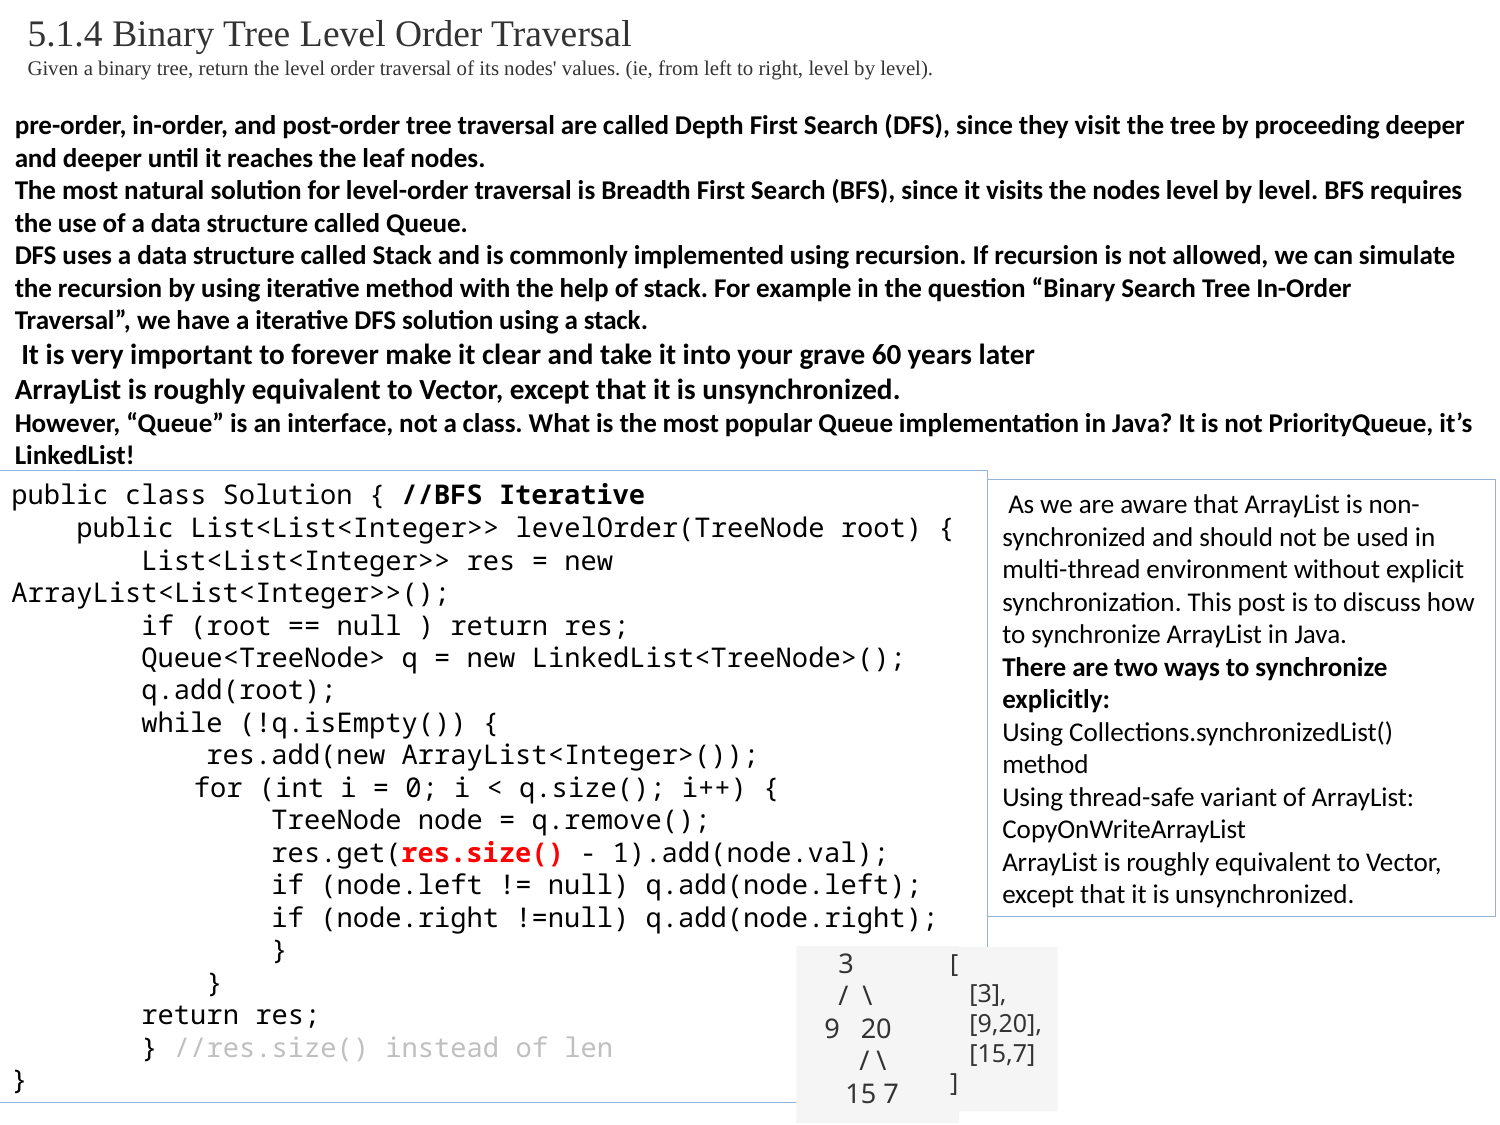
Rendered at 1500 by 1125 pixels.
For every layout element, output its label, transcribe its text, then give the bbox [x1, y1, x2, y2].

text_box [ [3], [9,20], [15,7] ] [949, 947, 1058, 1112]
text_box 3 / \ 9 20 / \ 15 7 [796, 946, 959, 1124]
text_box 5.1.4 Binary Tree Level Order Traversal Given a binary tree, return the level order traversal of its nodes' values. (ie, from left to right, level by level). [12, 0, 1500, 80]
text_box public class Solution { //BFS Iterative public List<List<Integer>> levelOrder(TreeNode root) { List<List<Integer>> res = new ArrayList<List<Integer>>(); if (root == null ) return res; Queue<TreeNode> q = new LinkedList<TreeNode>(); q.add(root); while (!q.isEmpty()) { res.add(new ArrayList<Integer>()); for (int i = 0; i < q.size(); i++) { TreeNode node = q.remove(); res.get(res.size() - 1).add(node.val); if (node.left != null) q.add(node.left); if (node.right !=null) q.add(node.right); } } return res; } //res.size() instead of len } [0, 470, 988, 1103]
text_box pre-order, in-order, and post-order tree traversal are called Depth First Search (DFS), since they visit the tree by proceeding deeper and deeper until it reaches the leaf nodes. The most natural solution for level-order traversal is Breadth First Search (BFS), since it visits the nodes level by level. BFS requires the use of a data structure called Queue. DFS uses a data structure called Stack and is commonly implemented using recursion. If recursion is not allowed, we can simulate the recursion by using iterative method with the help of stack. For example in the question “Binary Search Tree In-Order Traversal”, we have a iterative DFS solution using a stack. It is very important to forever make it clear and take it into your grave 60 years later ArrayList is roughly equivalent to Vector, except that it is unsynchronized. However, “Queue” is an interface, not a class. What is the most popular Queue implementation in Java? It is not PriorityQueue, it’s LinkedList! [0, 100, 1488, 478]
text_box As we are aware that ArrayList is non-synchronized and should not be used in multi-thread environment without explicit synchronization. This post is to discuss how to synchronize ArrayList in Java. There are two ways to synchronize explicitly: Using Collections.synchronizedList() method Using thread-safe variant of ArrayList: CopyOnWriteArrayList ArrayList is roughly equivalent to Vector, except that it is unsynchronized. [988, 479, 1496, 917]
